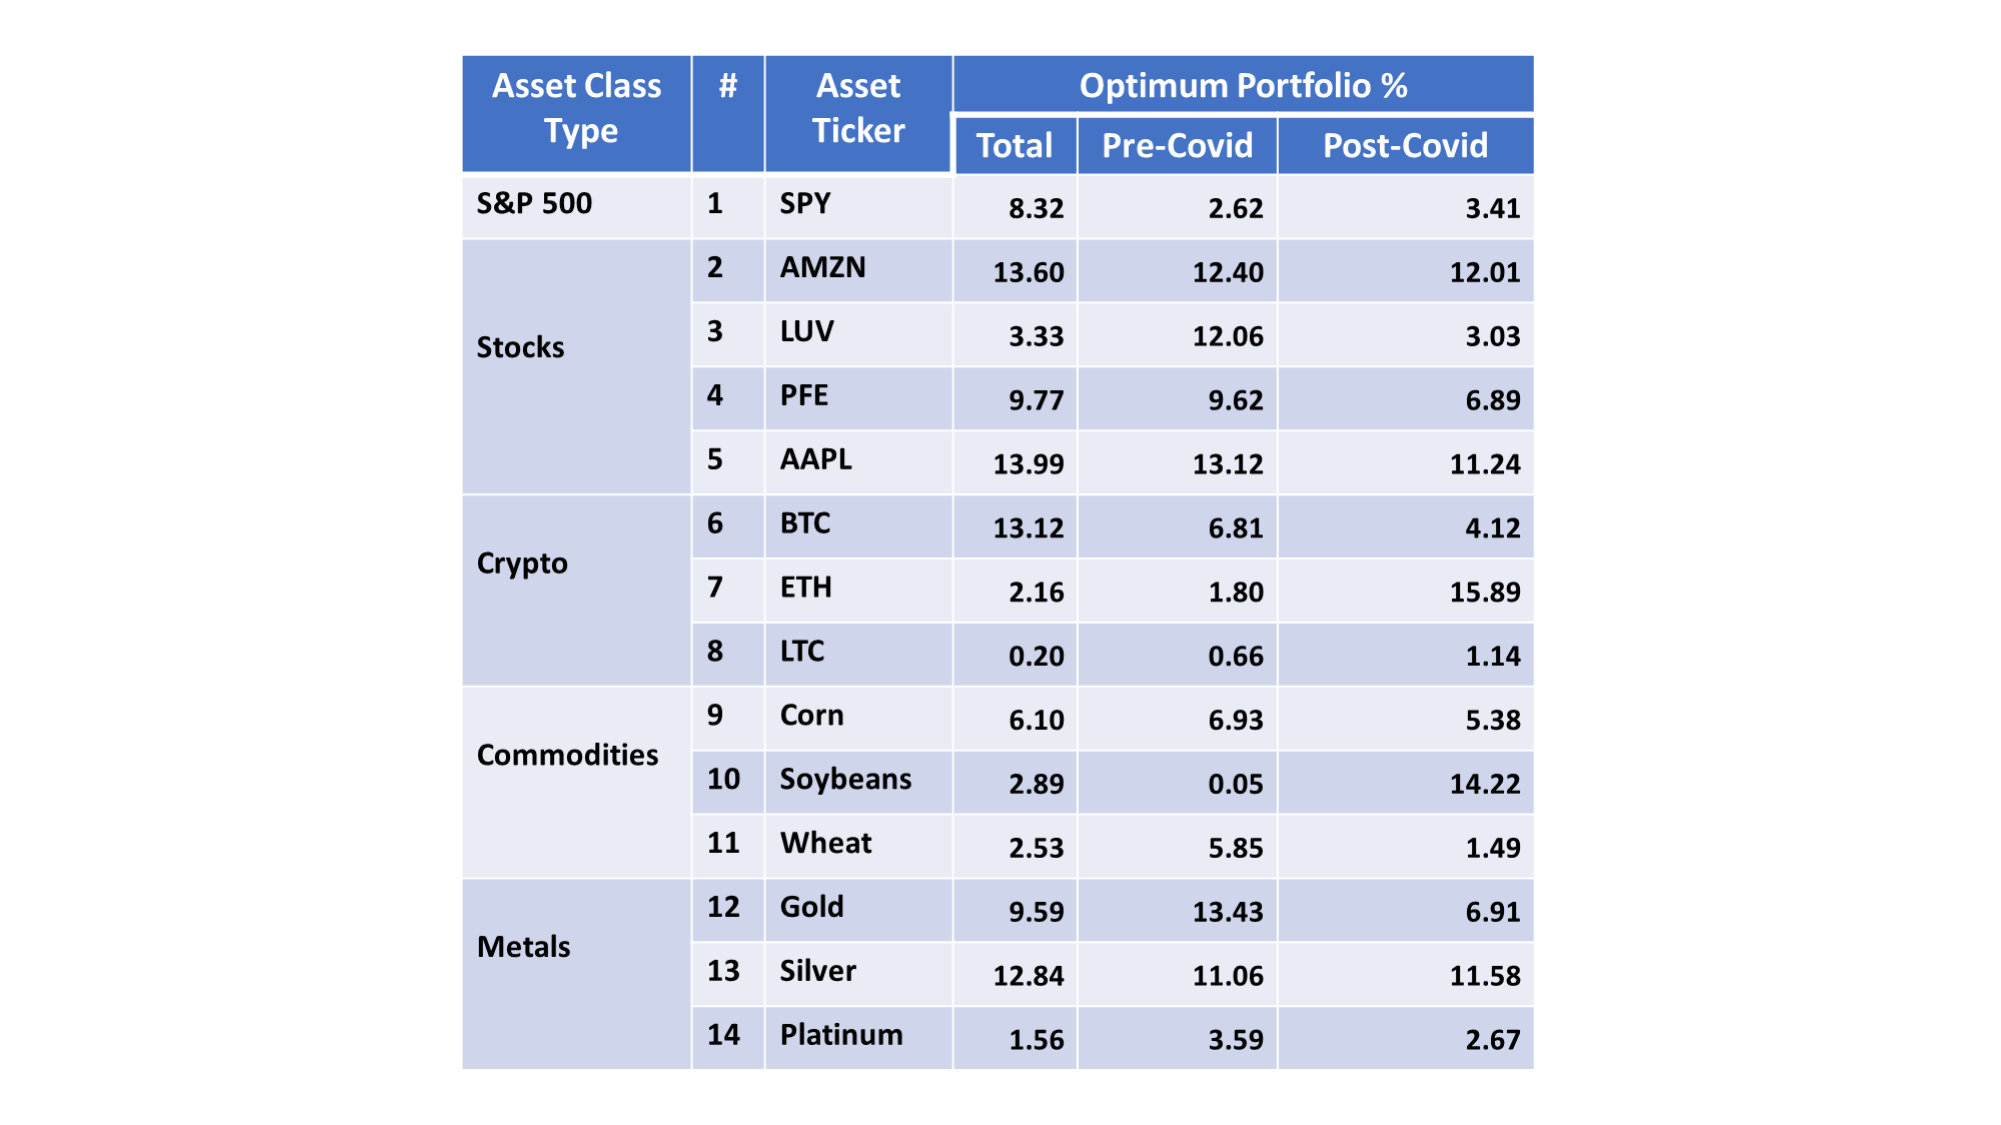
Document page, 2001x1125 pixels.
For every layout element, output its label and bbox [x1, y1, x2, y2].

picture [460, 49, 1539, 1075]
